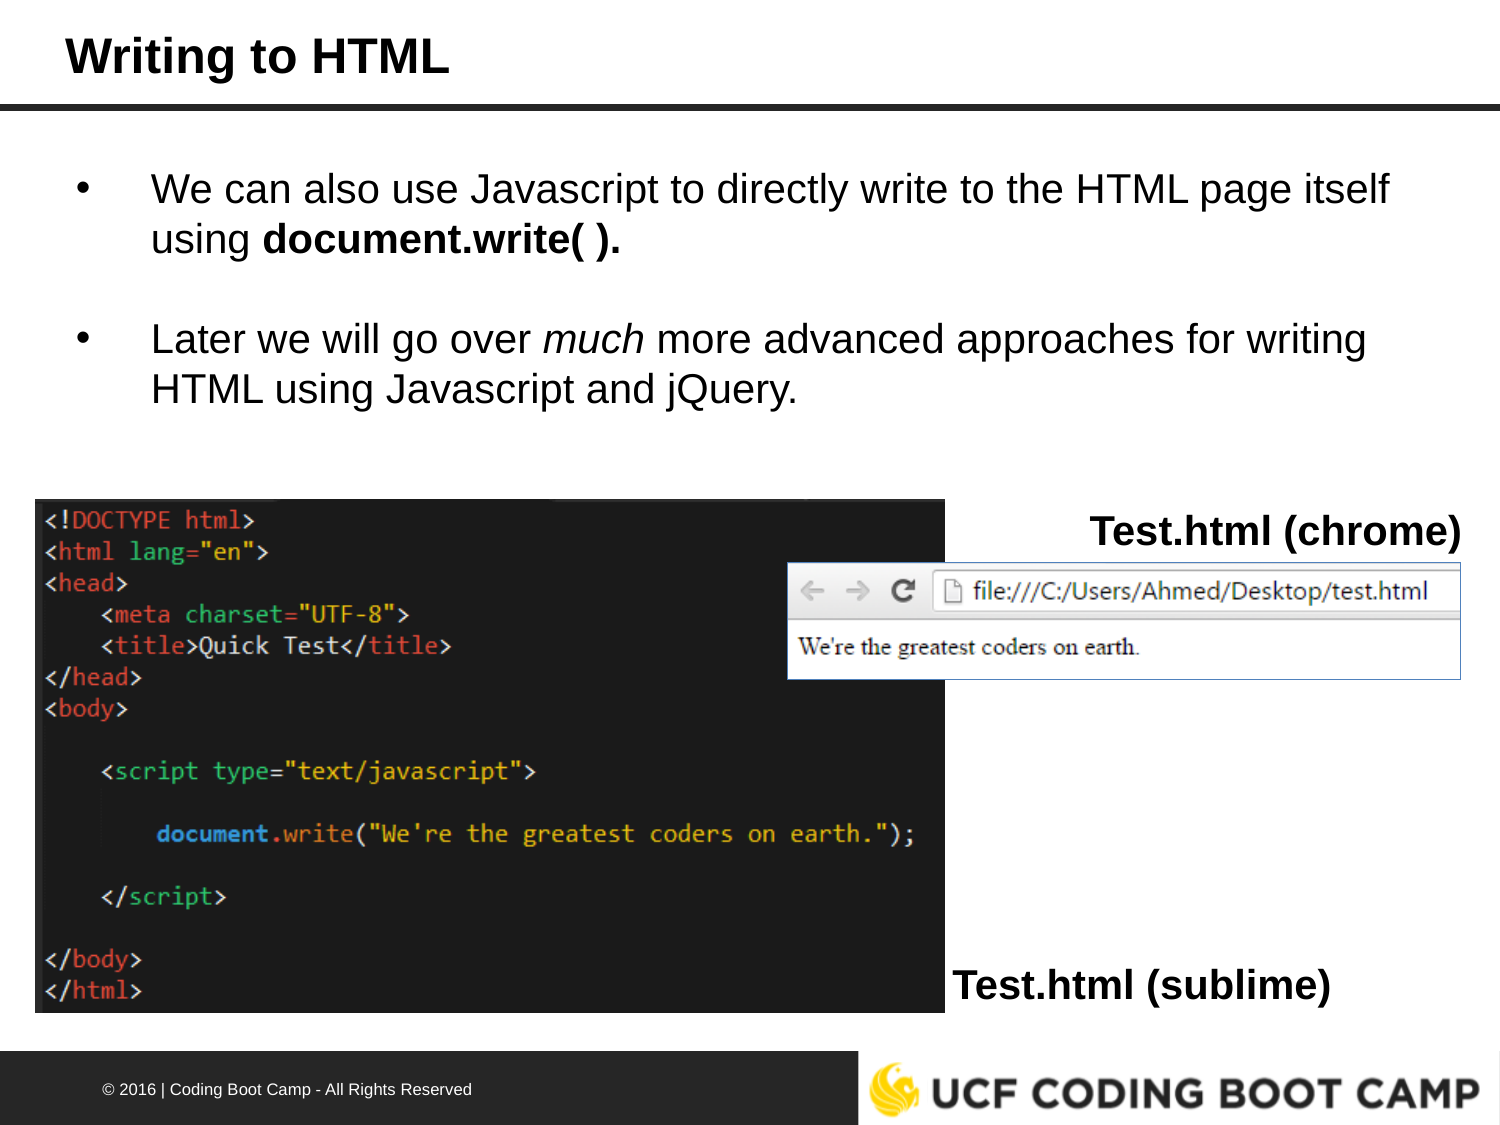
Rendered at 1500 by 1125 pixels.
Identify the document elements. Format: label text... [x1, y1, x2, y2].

picture [858, 1051, 1500, 1125]
picture [35, 499, 1462, 1013]
title Writing to HTML [50, 0, 948, 104]
text_box We can also use Javascript to directly write to the HTML page itself using document.write( ). Later we will go over much more advanced approaches for writing HTML using Javascript and jQuery. [23, 104, 1463, 555]
text_box Test.html (sublime) [945, 950, 1413, 1021]
text_box Test.html (chrome) [1037, 496, 1500, 567]
